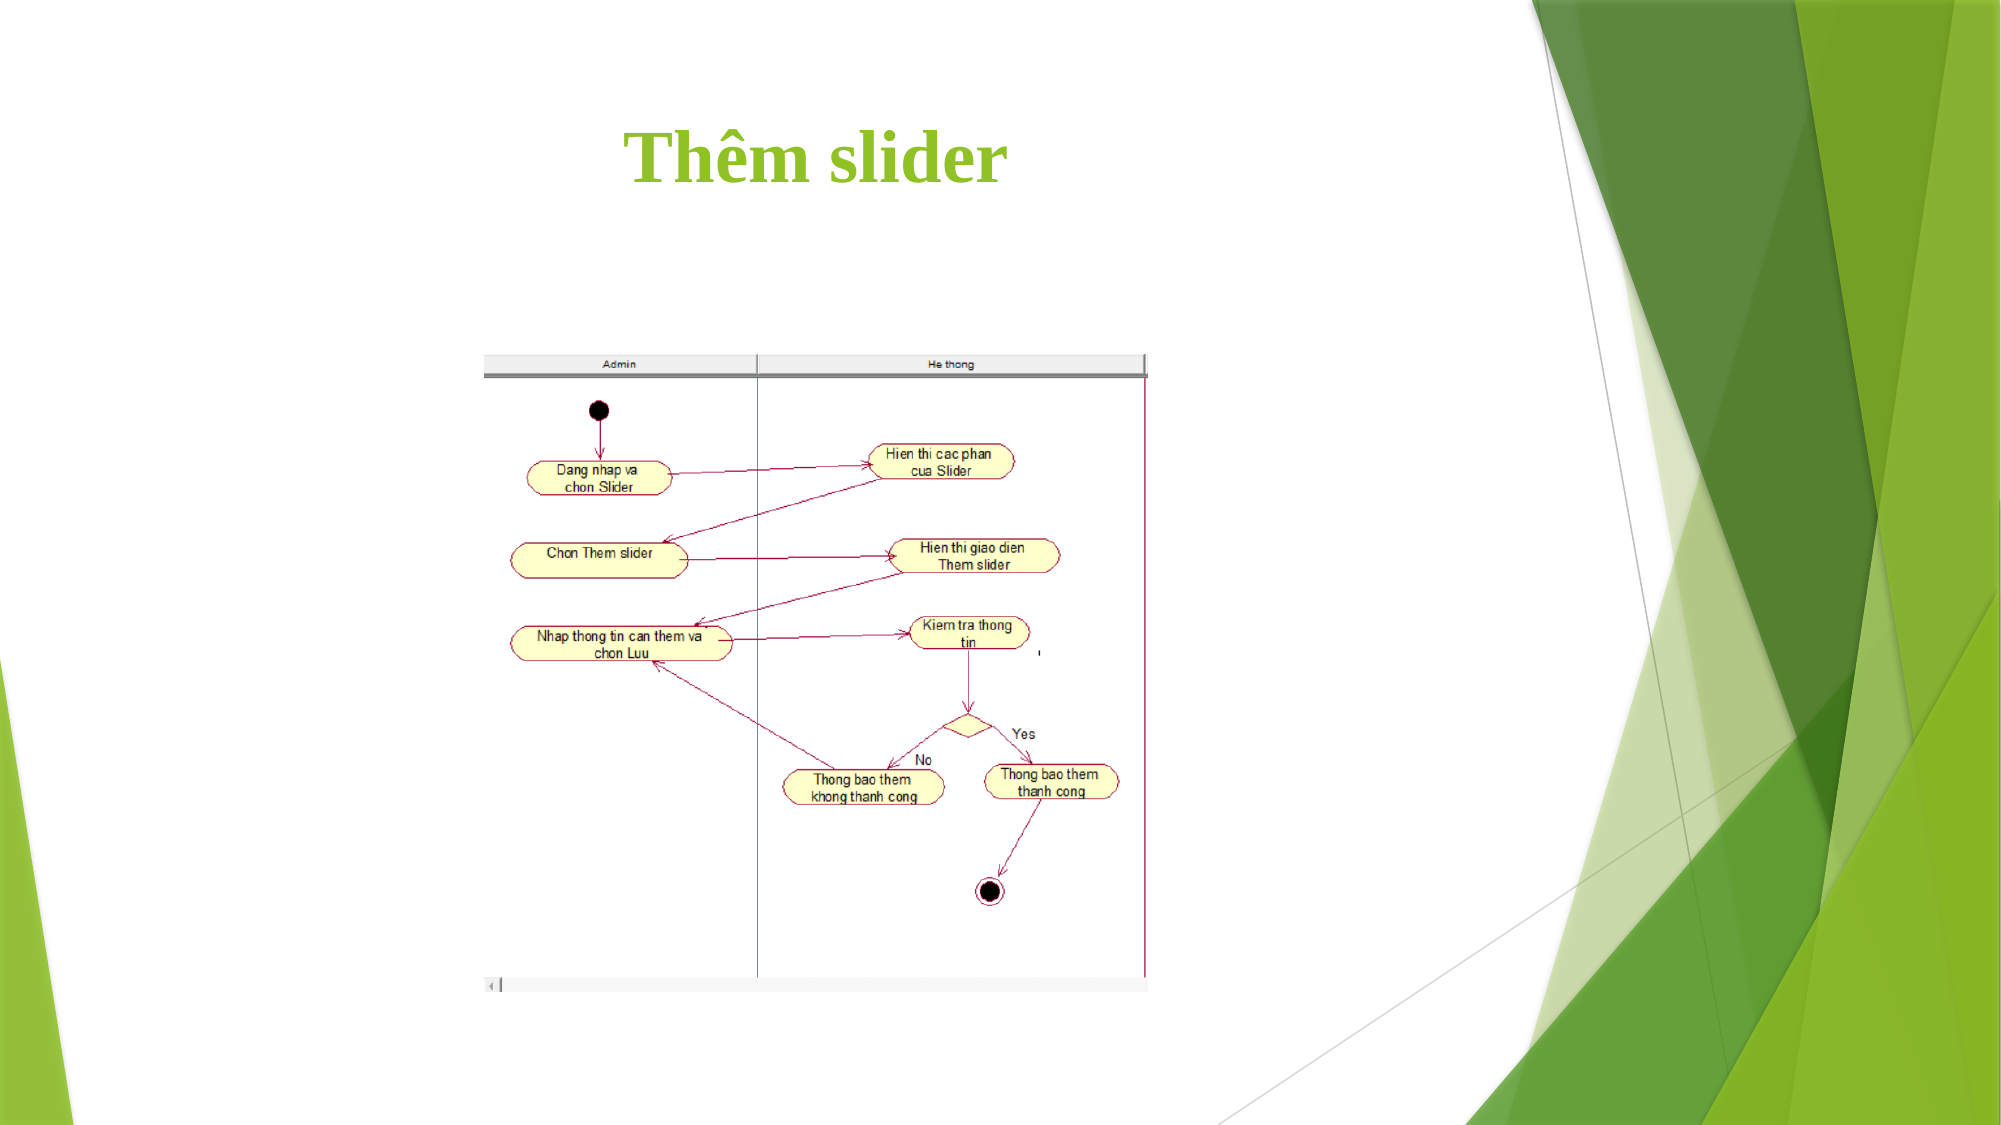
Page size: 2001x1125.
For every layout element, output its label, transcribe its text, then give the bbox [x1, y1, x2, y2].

title Thêm slider [111, 99, 1522, 317]
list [484, 353, 1149, 992]
